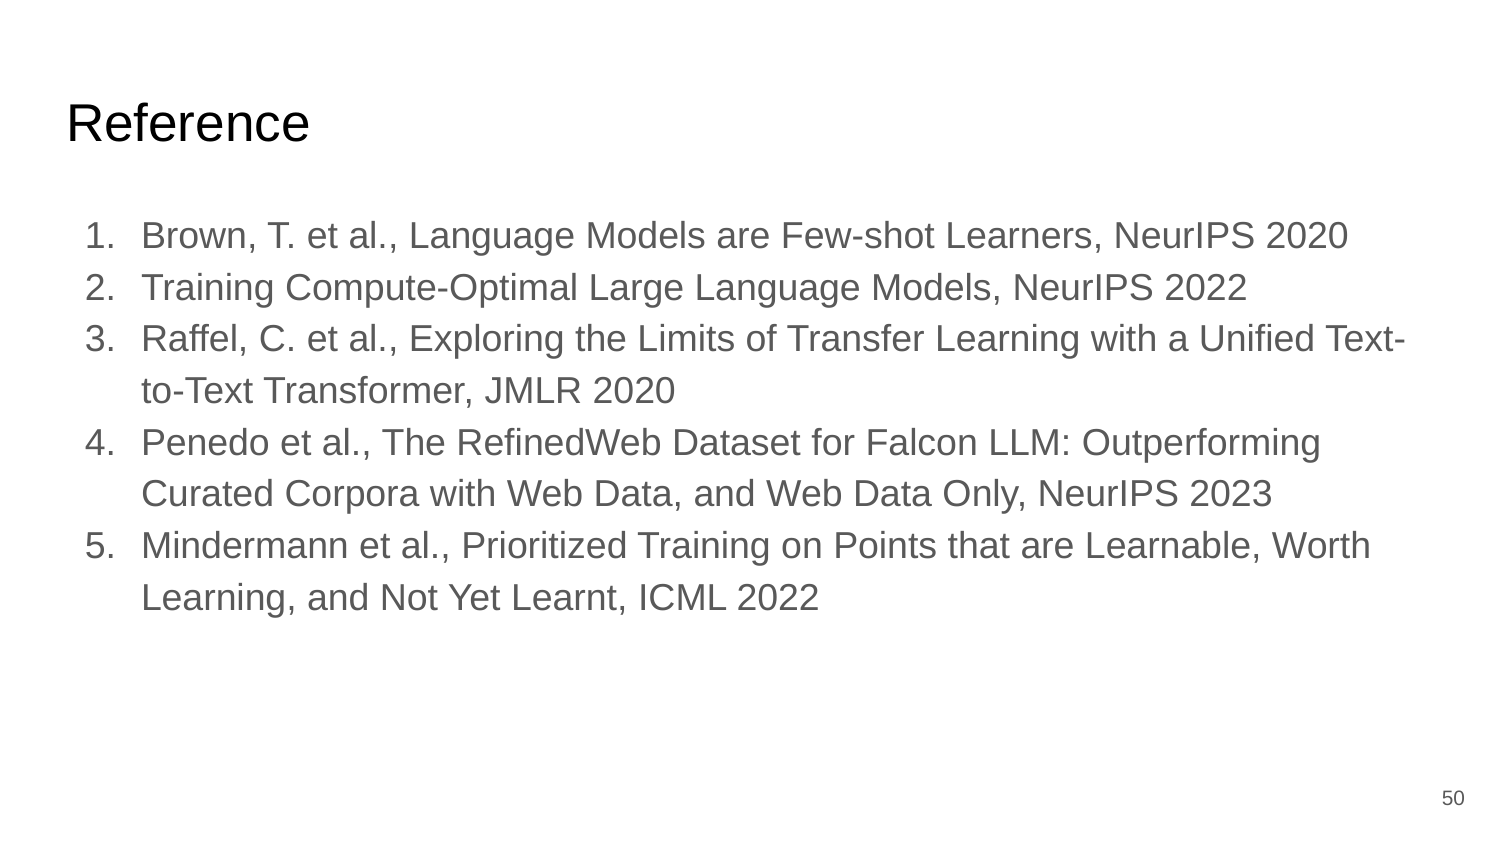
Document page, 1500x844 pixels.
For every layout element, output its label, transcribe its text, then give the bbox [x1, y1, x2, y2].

list Brown, T. et al., Language Models are Few-shot Learners, NeurIPS 2020 Training Compute-Optimal Large Language Models, NeurIPS 2022 Raffel, C. et al., Exploring the Limits of Transfer Learning with a Unified Text-to-Text Transformer, JMLR 2020 Penedo et al., The RefinedWeb Dataset for Falcon LLM: Outperforming Curated Corpora with Web Data, and Web Data Only, NeurIPS 2023 Mindermann et al., Prioritized Training on Points that are Learnable, Worth Learning, and Not Yet Learnt, ICML 2022 [51, 189, 1449, 750]
slide_number ‹#› [1389, 764, 1480, 830]
title Reference [51, 72, 1449, 167]
